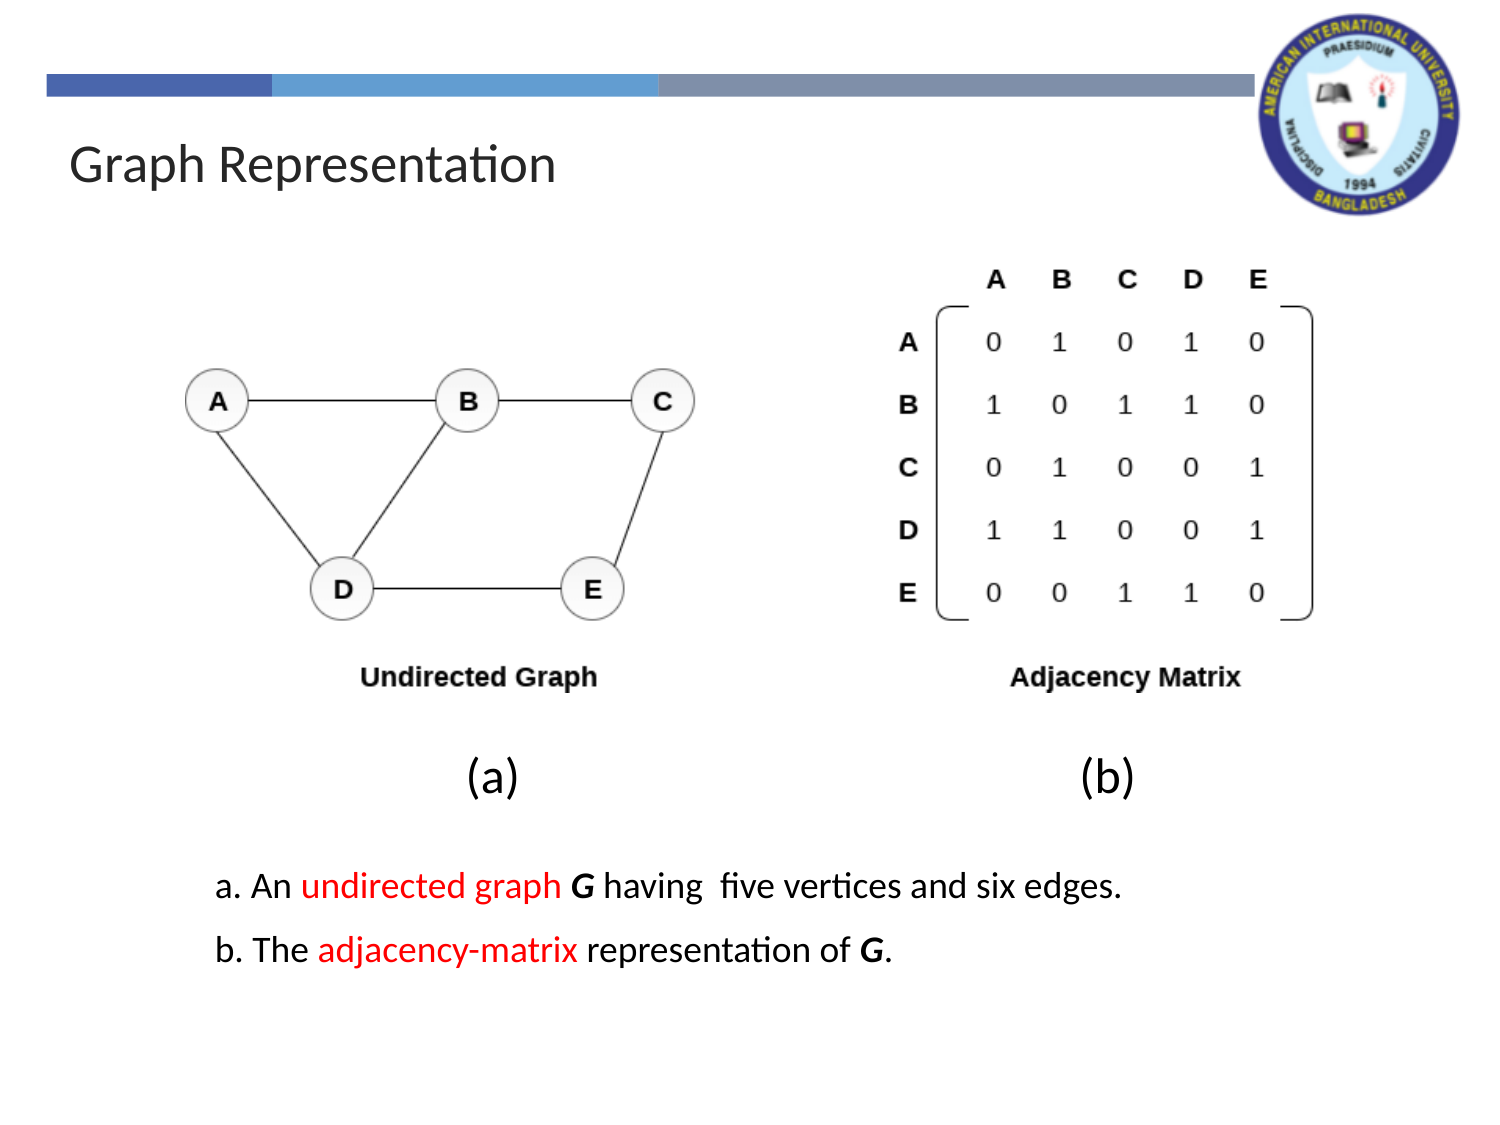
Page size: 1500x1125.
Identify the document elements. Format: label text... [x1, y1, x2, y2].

text_box Graph Representation [55, 119, 1129, 201]
text_box a. An undirected graph G having five vertices and six edges. b. The adjacency-matrix representation of G. [125, 853, 1375, 977]
text_box (a) [422, 736, 555, 812]
picture [1254, 9, 1465, 221]
text_box (b) [1036, 735, 1169, 811]
picture [185, 259, 1315, 694]
